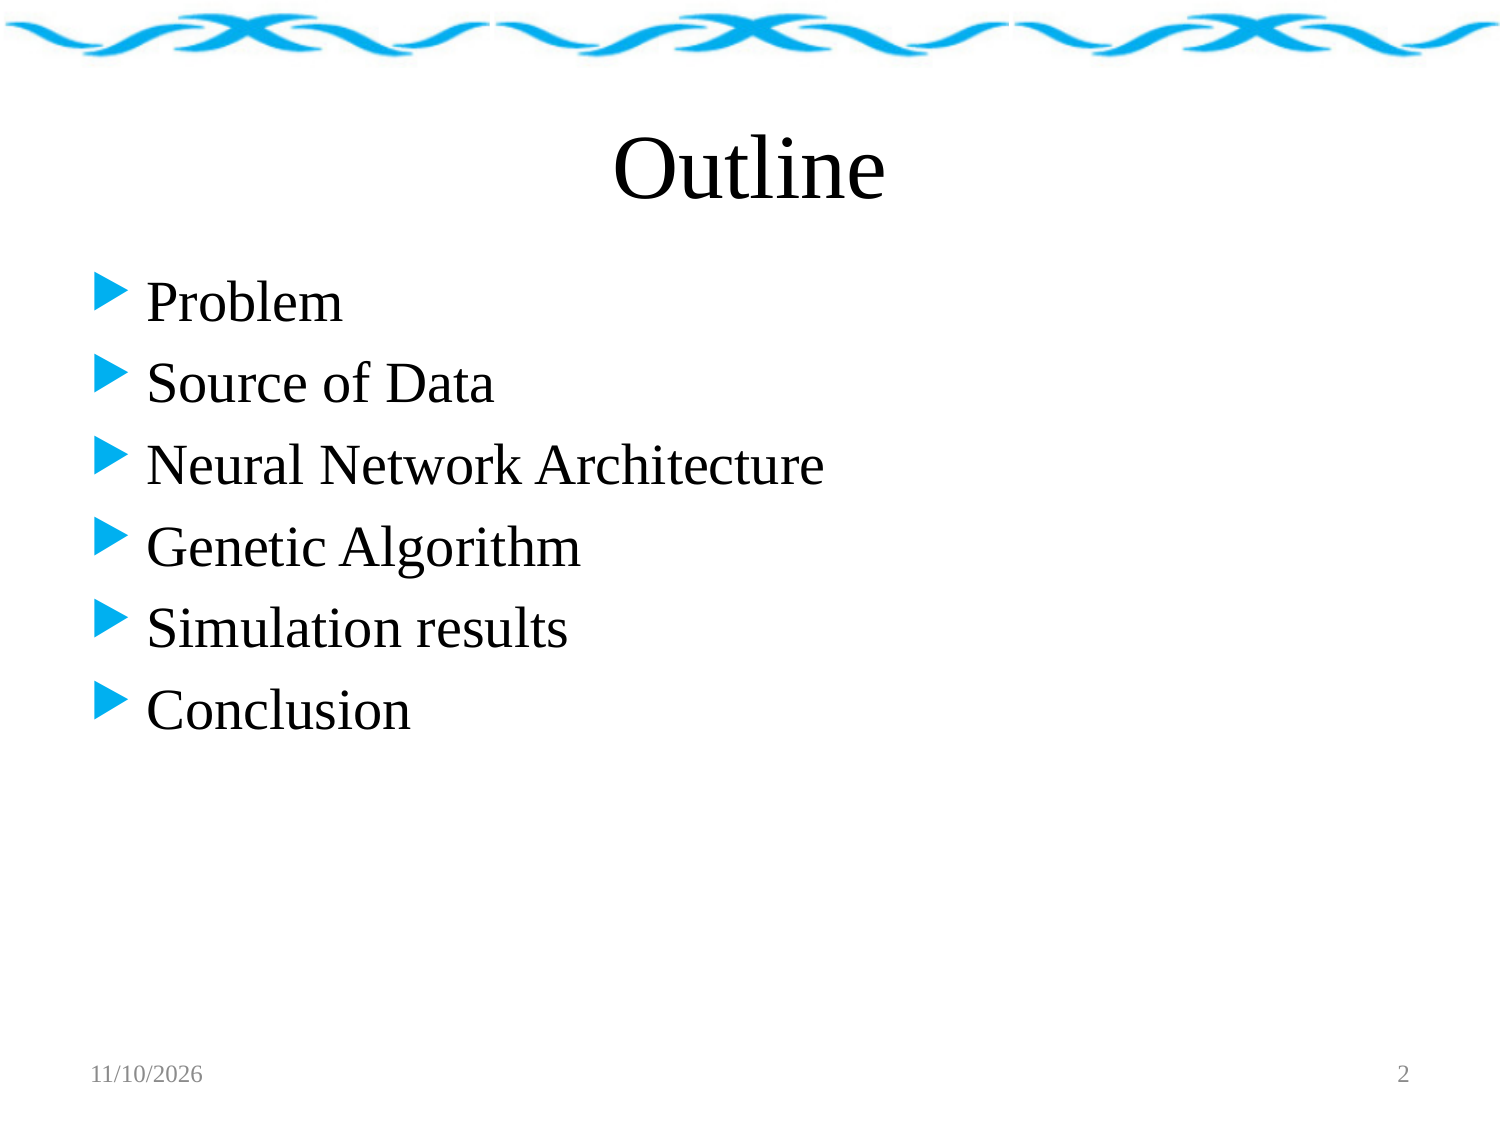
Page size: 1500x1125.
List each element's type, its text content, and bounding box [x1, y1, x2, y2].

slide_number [75, 1042, 425, 1103]
picture [0, 0, 1500, 68]
list Problem Source of Data Neural Network Architecture Genetic Algorithm Simulation results Conclusion [75, 256, 1425, 1005]
slide_number 2 [1074, 1042, 1425, 1103]
title Outline [75, 67, 1425, 256]
